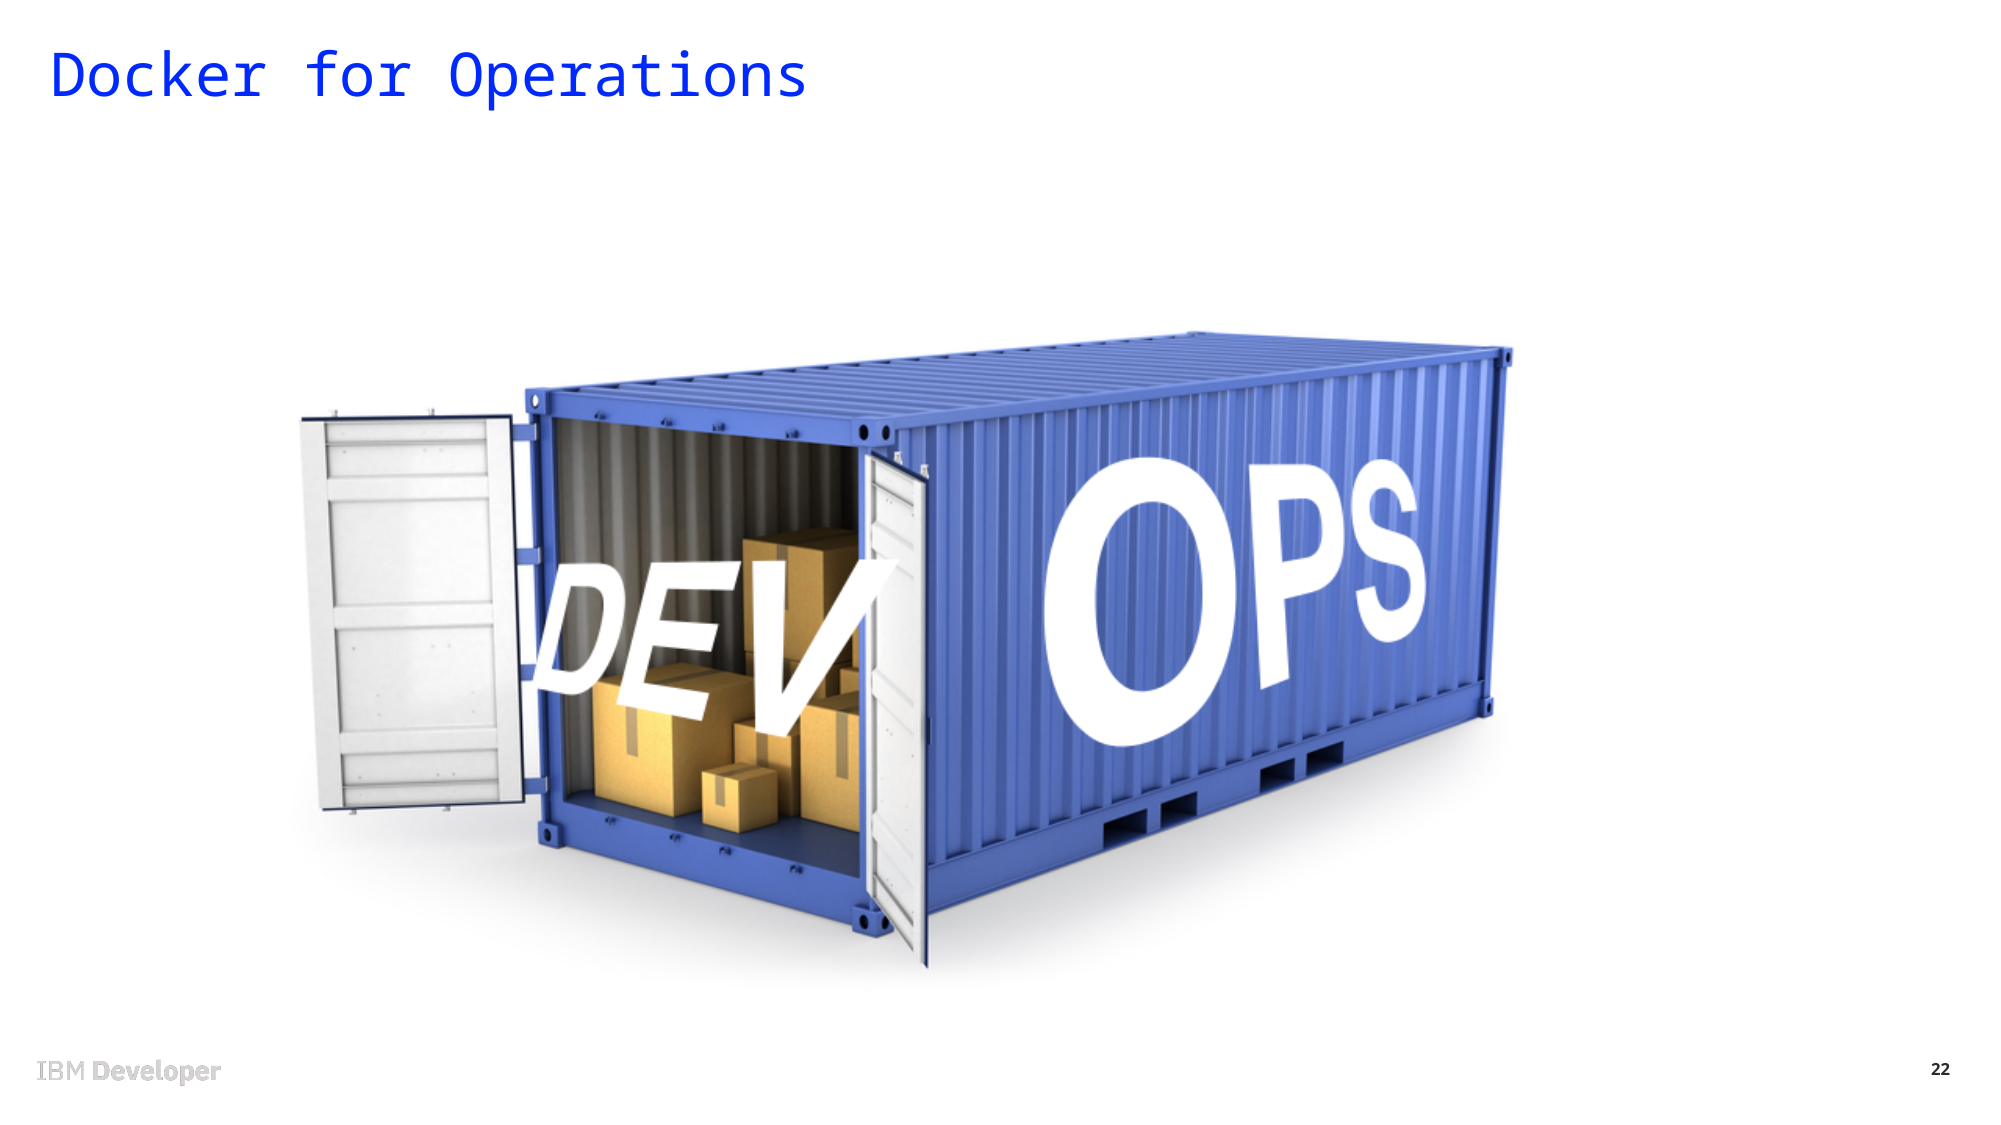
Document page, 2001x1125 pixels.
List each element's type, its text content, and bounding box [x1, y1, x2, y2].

title Docker for Operations [50, 43, 950, 128]
picture [277, 303, 1528, 1009]
slide_number 22 [1927, 1060, 1950, 1082]
